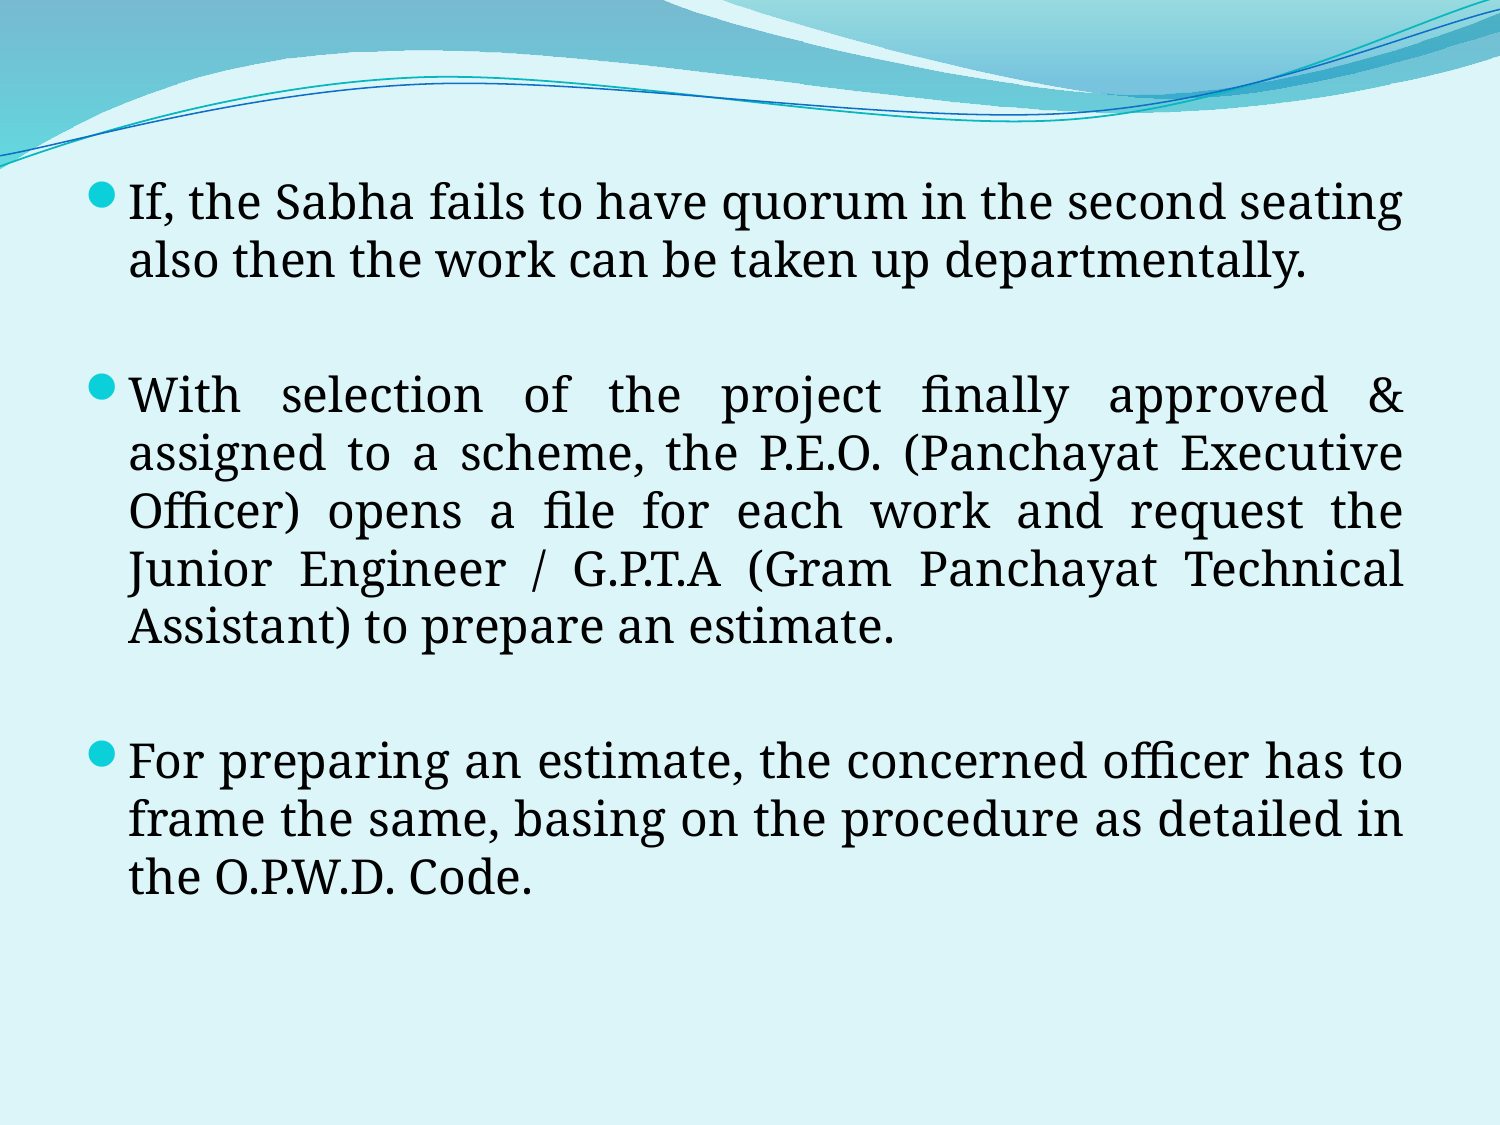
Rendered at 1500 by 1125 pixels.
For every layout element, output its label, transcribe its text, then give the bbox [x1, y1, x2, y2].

list If, the Sabha fails to have quorum in the second seating also then the work can be taken up departmentally. With selection of the project finally approved & assigned to a scheme, the P.E.O. (Panchayat Executive Officer) opens a file for each work and request the Junior Engineer / G.P.T.A (Gram Panchayat Technical Assistant) to prepare an estimate. For preparing an estimate, the concerned officer has to frame the same, basing on the procedure as detailed in the O.P.W.D. Code. [70, 164, 1421, 973]
